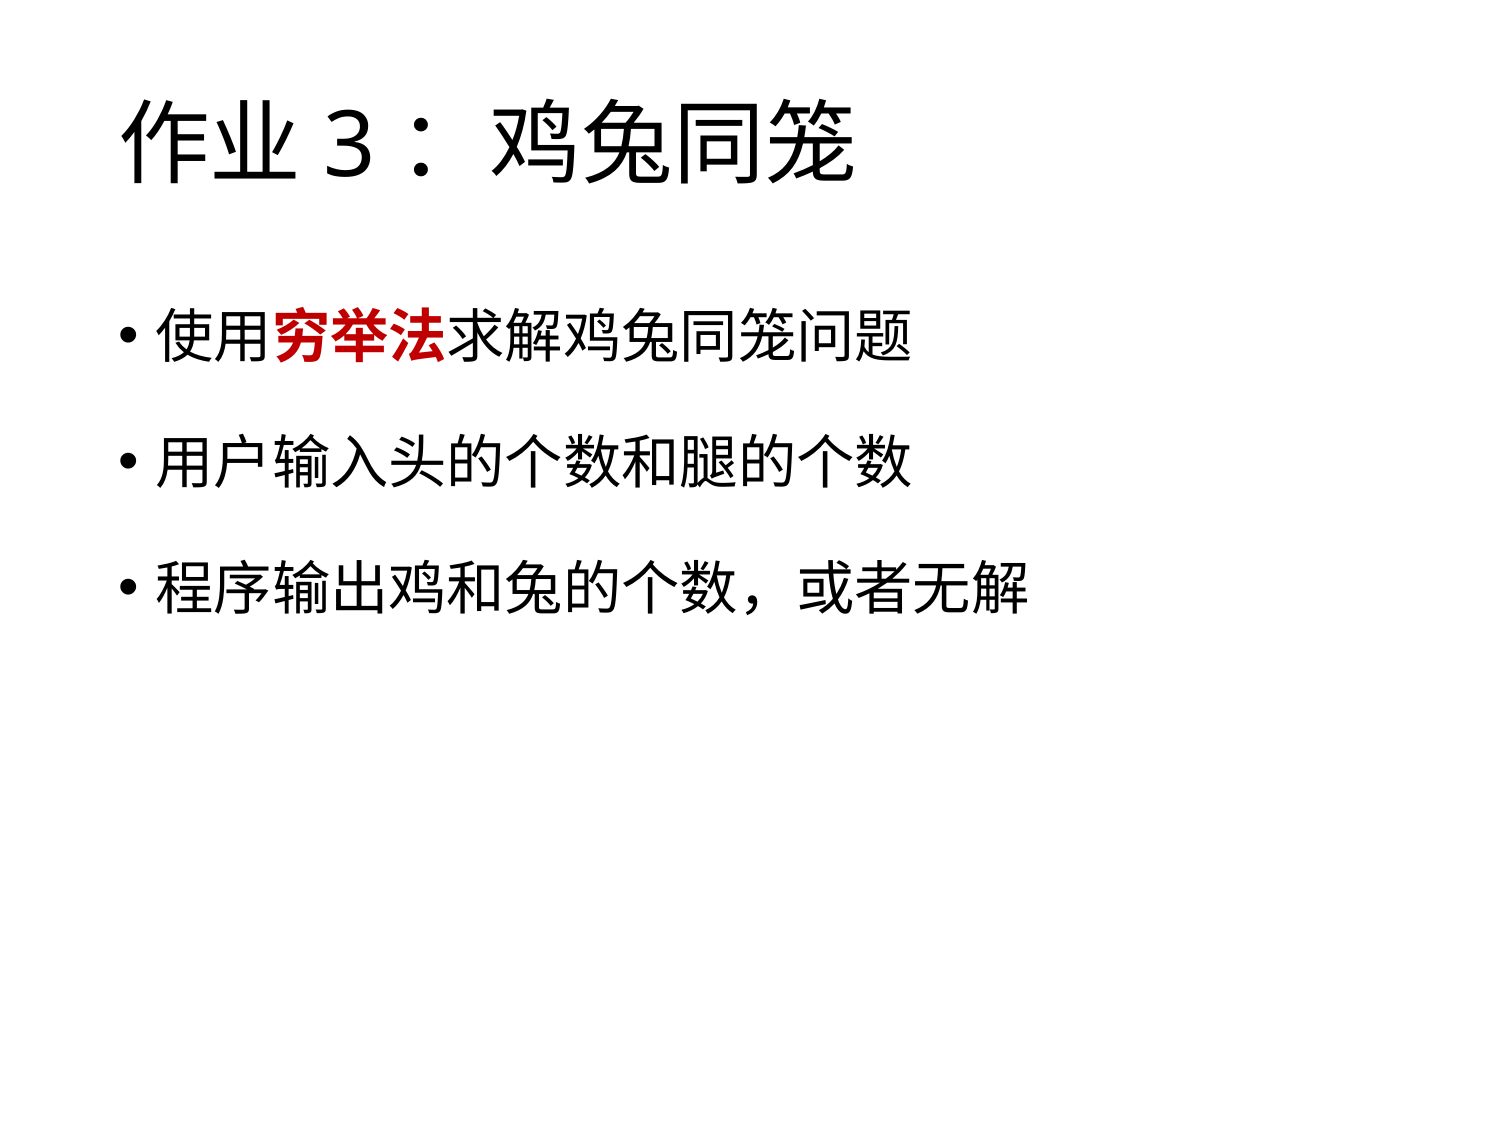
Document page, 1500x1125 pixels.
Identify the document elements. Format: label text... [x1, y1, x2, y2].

list 使用穷举法求解鸡兔同笼问题 用户输入头的个数和腿的个数 程序输出鸡和兔的个数，或者无解 [103, 256, 1397, 1014]
title 作业3：鸡兔同笼 [103, 59, 1397, 235]
